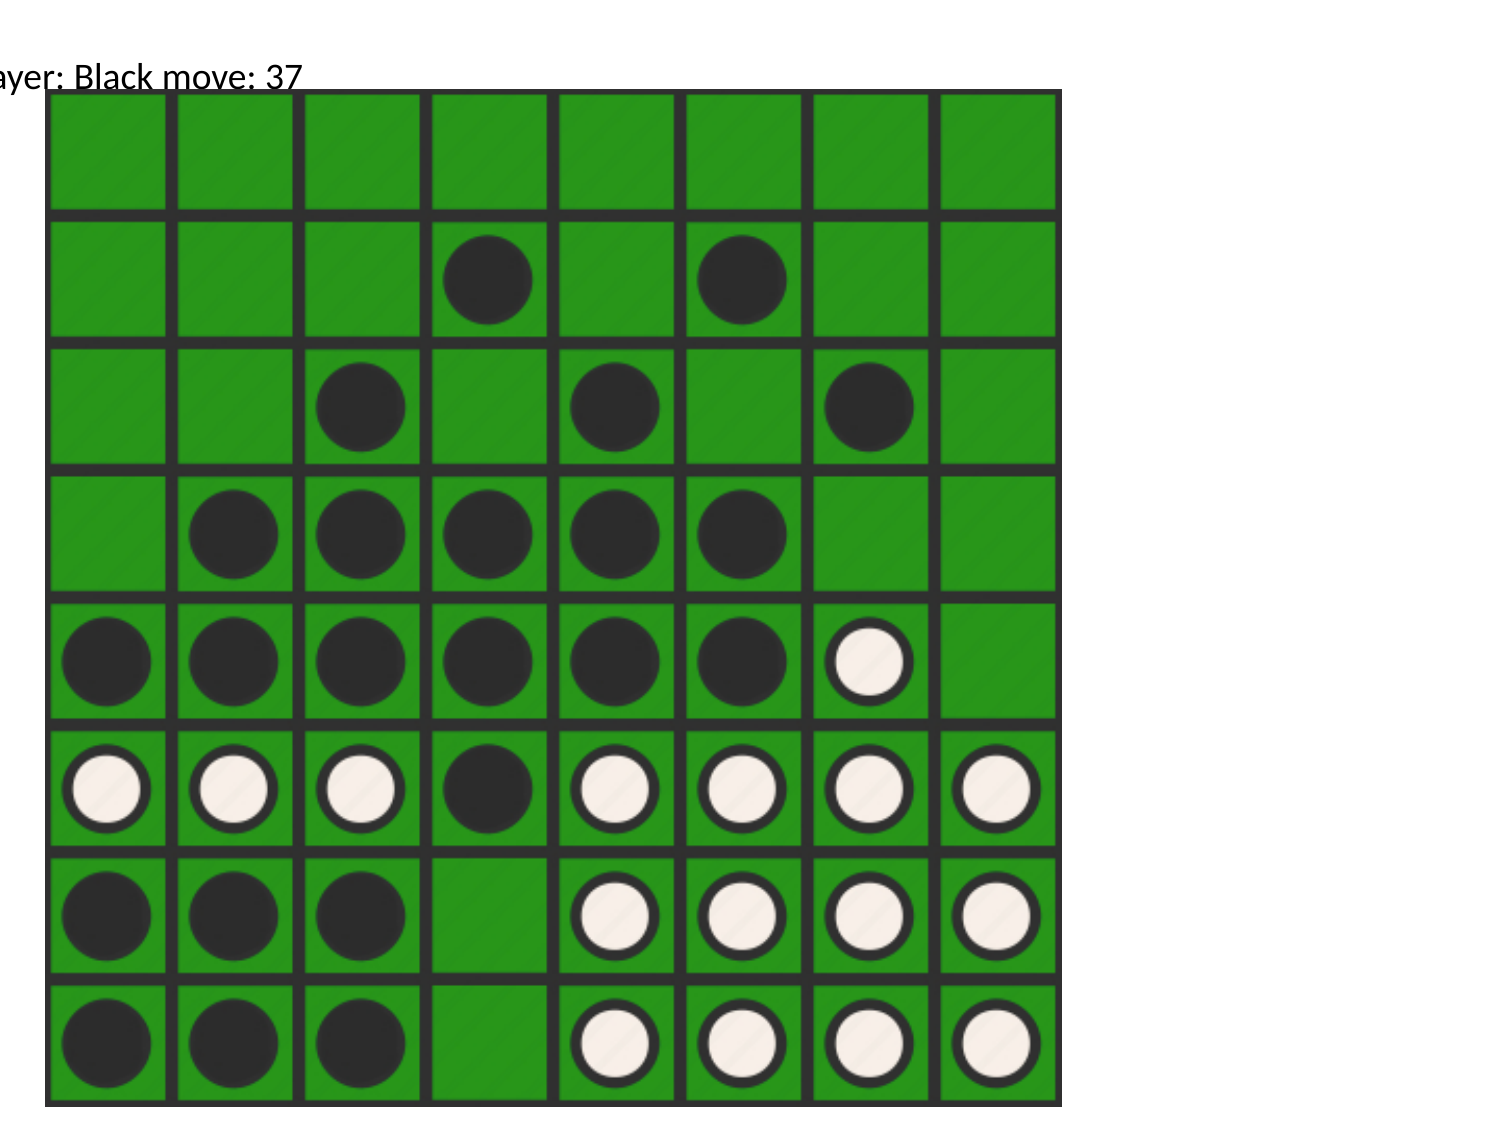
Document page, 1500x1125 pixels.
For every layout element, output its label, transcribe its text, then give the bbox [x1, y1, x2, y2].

picture [44, 89, 1062, 1107]
text_box turn: 35 player: Black move: 37 [0, 44, 319, 105]
